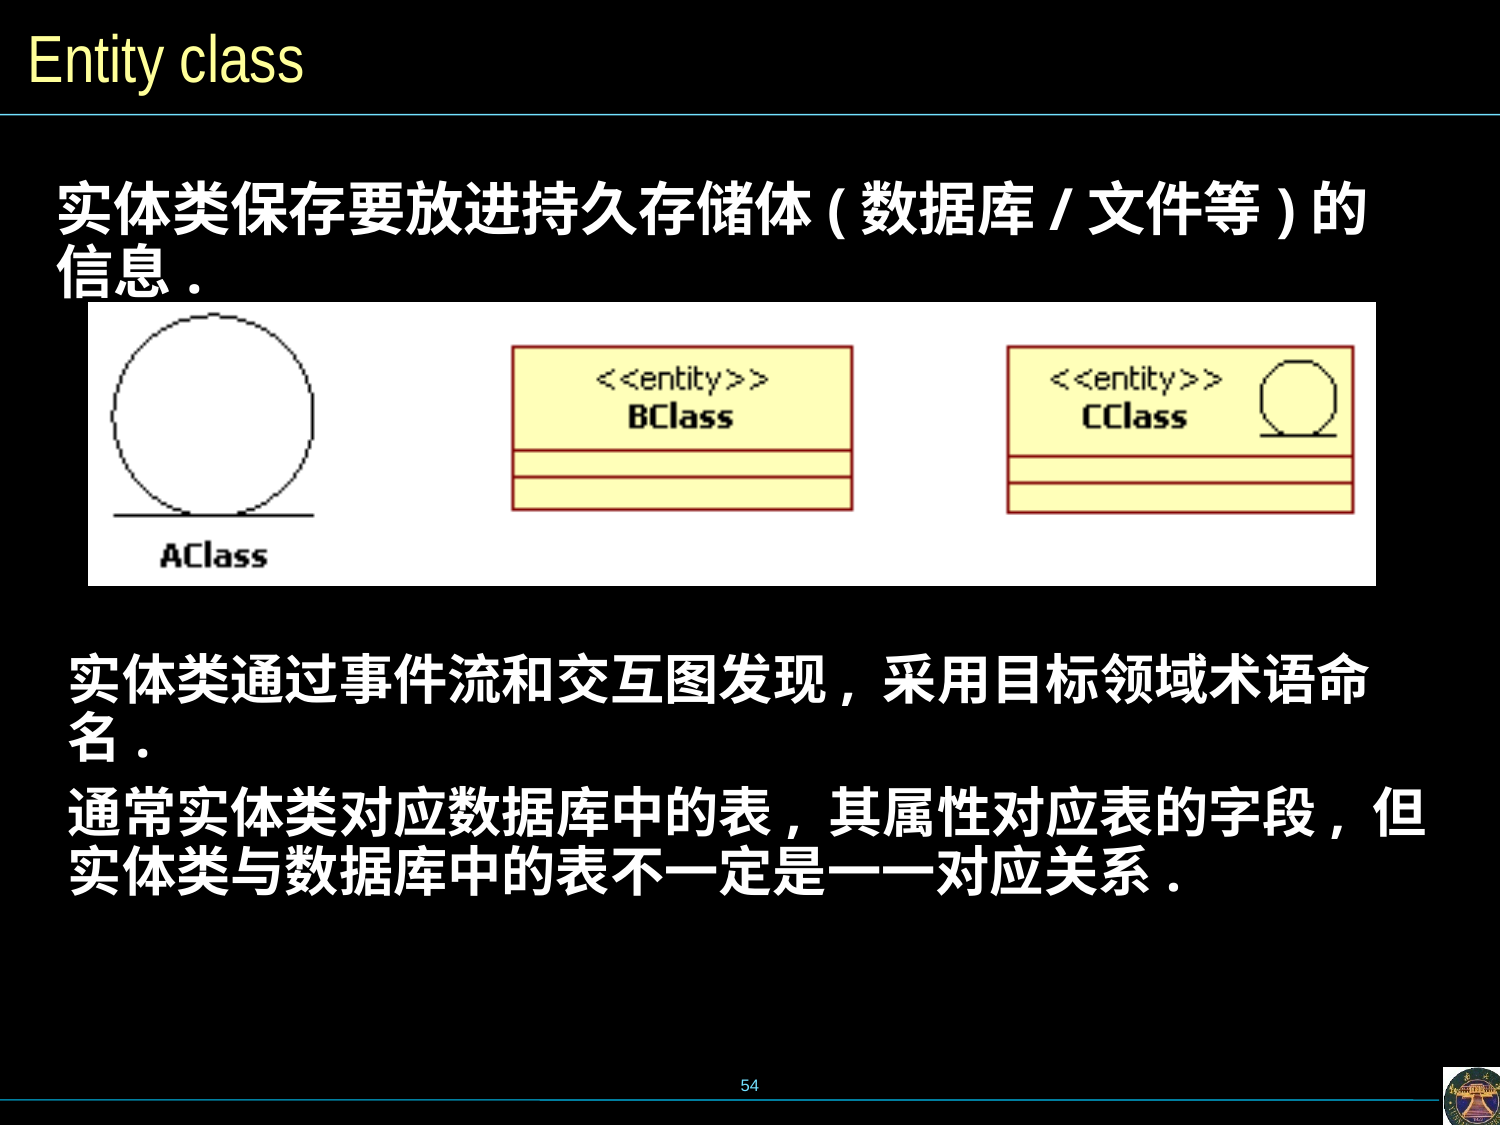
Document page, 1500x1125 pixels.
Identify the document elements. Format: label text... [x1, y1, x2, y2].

text_box 实体类保存要放进持久存储体(数据库/文件等)的信息. [41, 172, 1439, 314]
picture [88, 302, 1377, 586]
text_box 实体类通过事件流和交互图发现, 采用目标领域术语命名. 通常实体类对应数据库中的表, 其属性对应表的字段, 但实体类与数据库中的表不一定是一一对应关系. [53, 645, 1447, 911]
picture [1443, 1067, 1500, 1125]
title Entity class [12, 12, 1489, 100]
